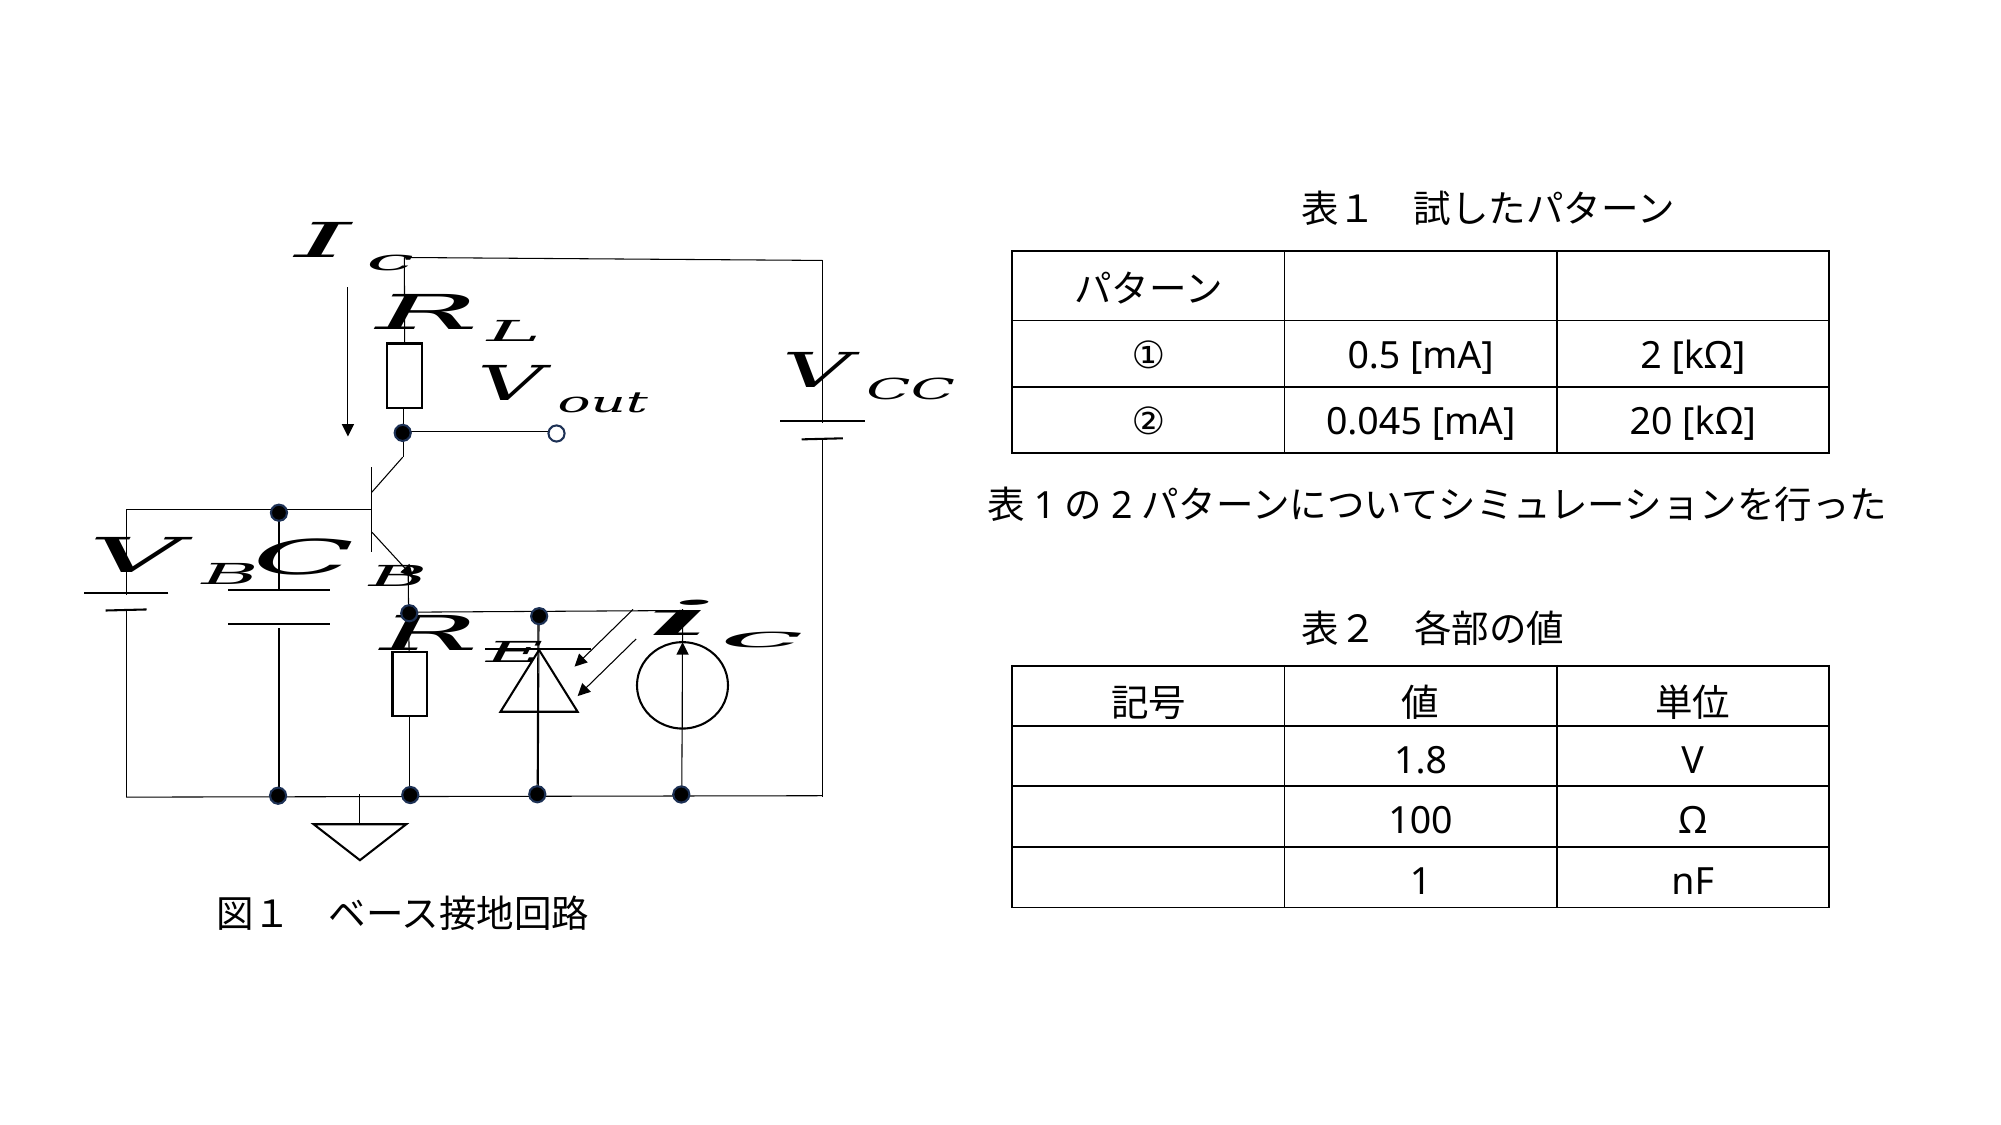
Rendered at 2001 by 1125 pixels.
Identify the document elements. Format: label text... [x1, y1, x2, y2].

text_box 表１ 試したパターン [1286, 177, 1765, 238]
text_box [83, 215, 865, 944]
text_box 表1の2パターンについてシミュレーションを行った [972, 473, 1965, 578]
text_box 表２ 各部の値 [1286, 598, 1582, 658]
